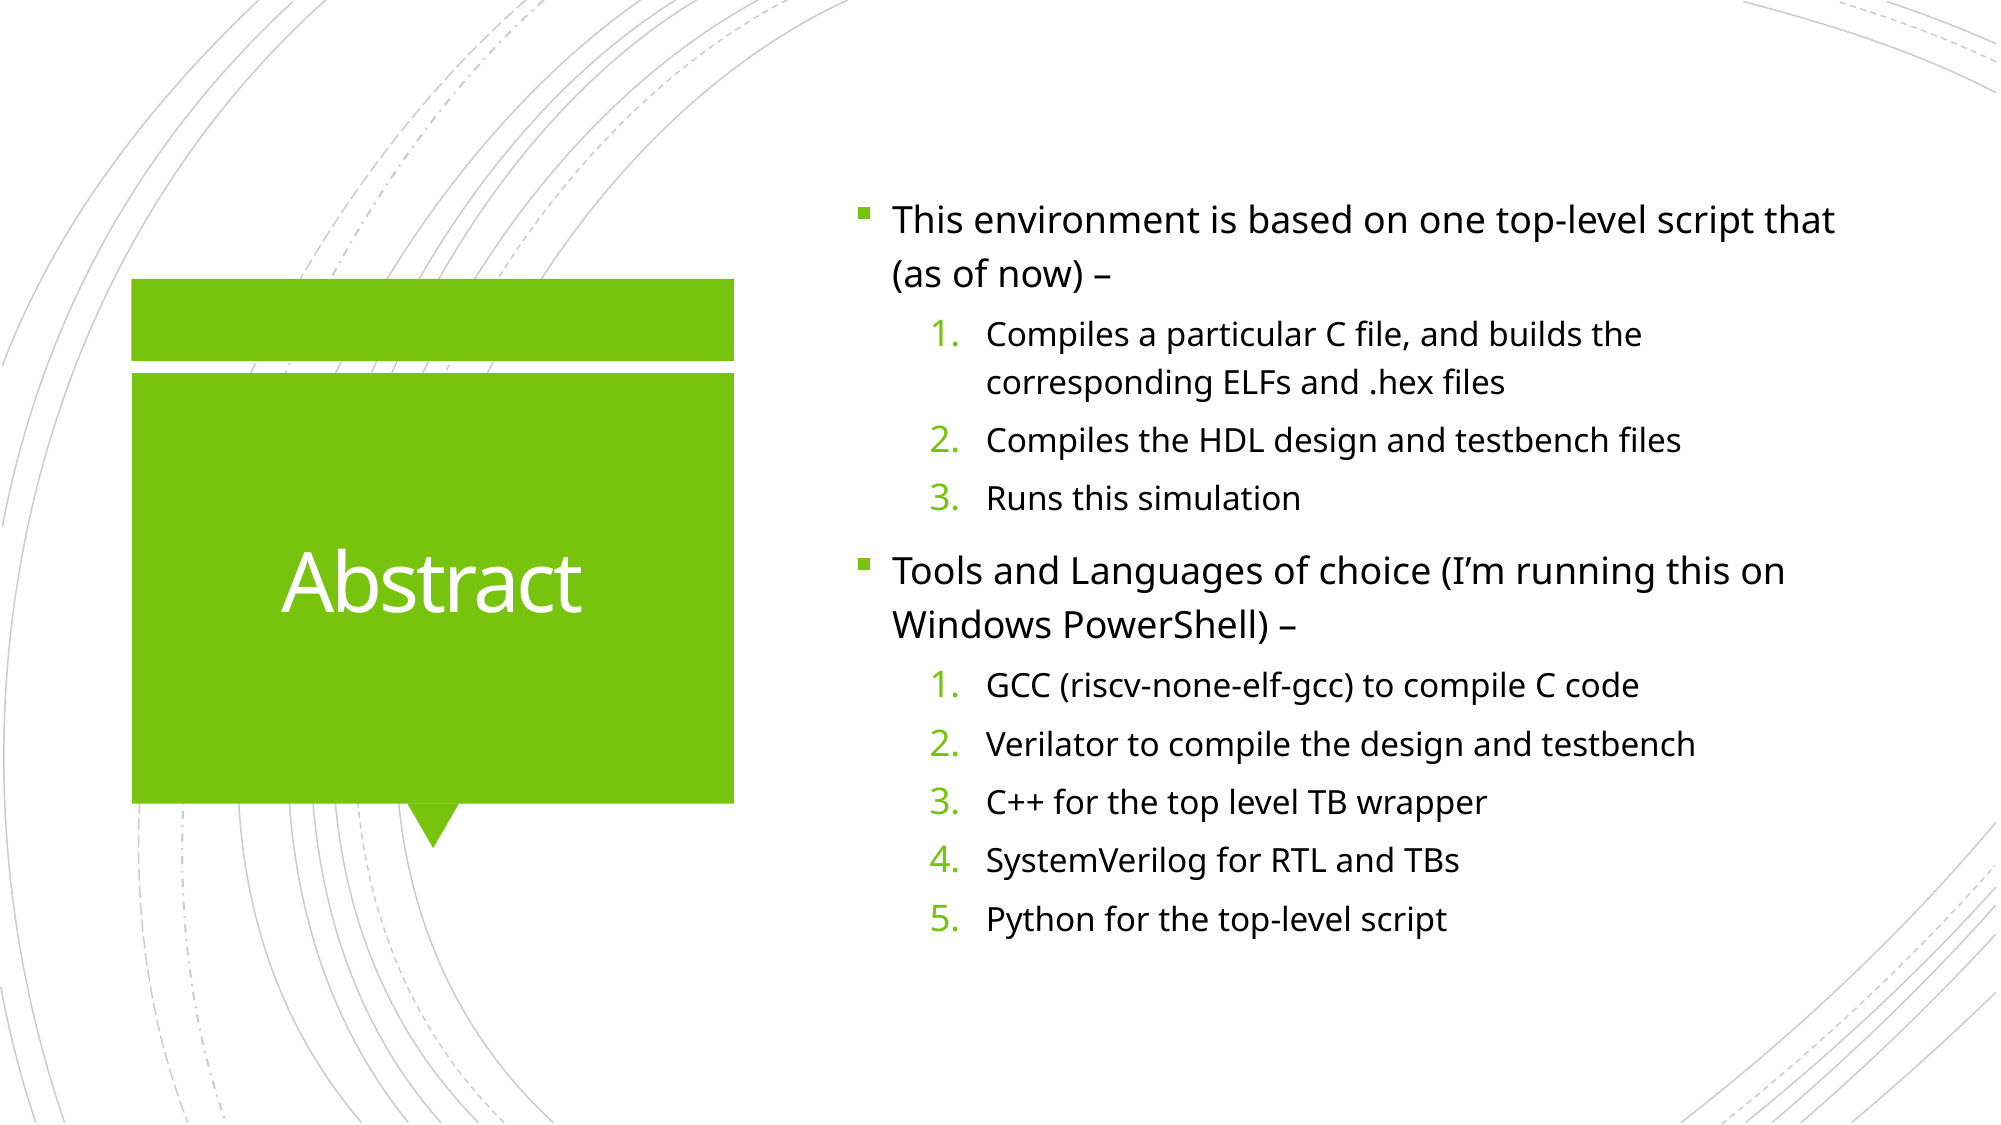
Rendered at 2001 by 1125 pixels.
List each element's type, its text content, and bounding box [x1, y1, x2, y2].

title Abstract [145, 385, 720, 789]
list This environment is based on one top-level script that (as of now) – Compiles a particular C file, and builds the corresponding ELFs and .hex files Compiles the HDL design and testbench files Runs this simulation Tools and Languages of choice (I’m running this on Windows PowerShell) – GCC (riscv-none-elf-gcc) to compile C code Verilator to compile the design and testbench C++ for the top level TB wrapper SystemVerilog for RTL and TBs Python for the top-level script [839, 131, 1871, 993]
